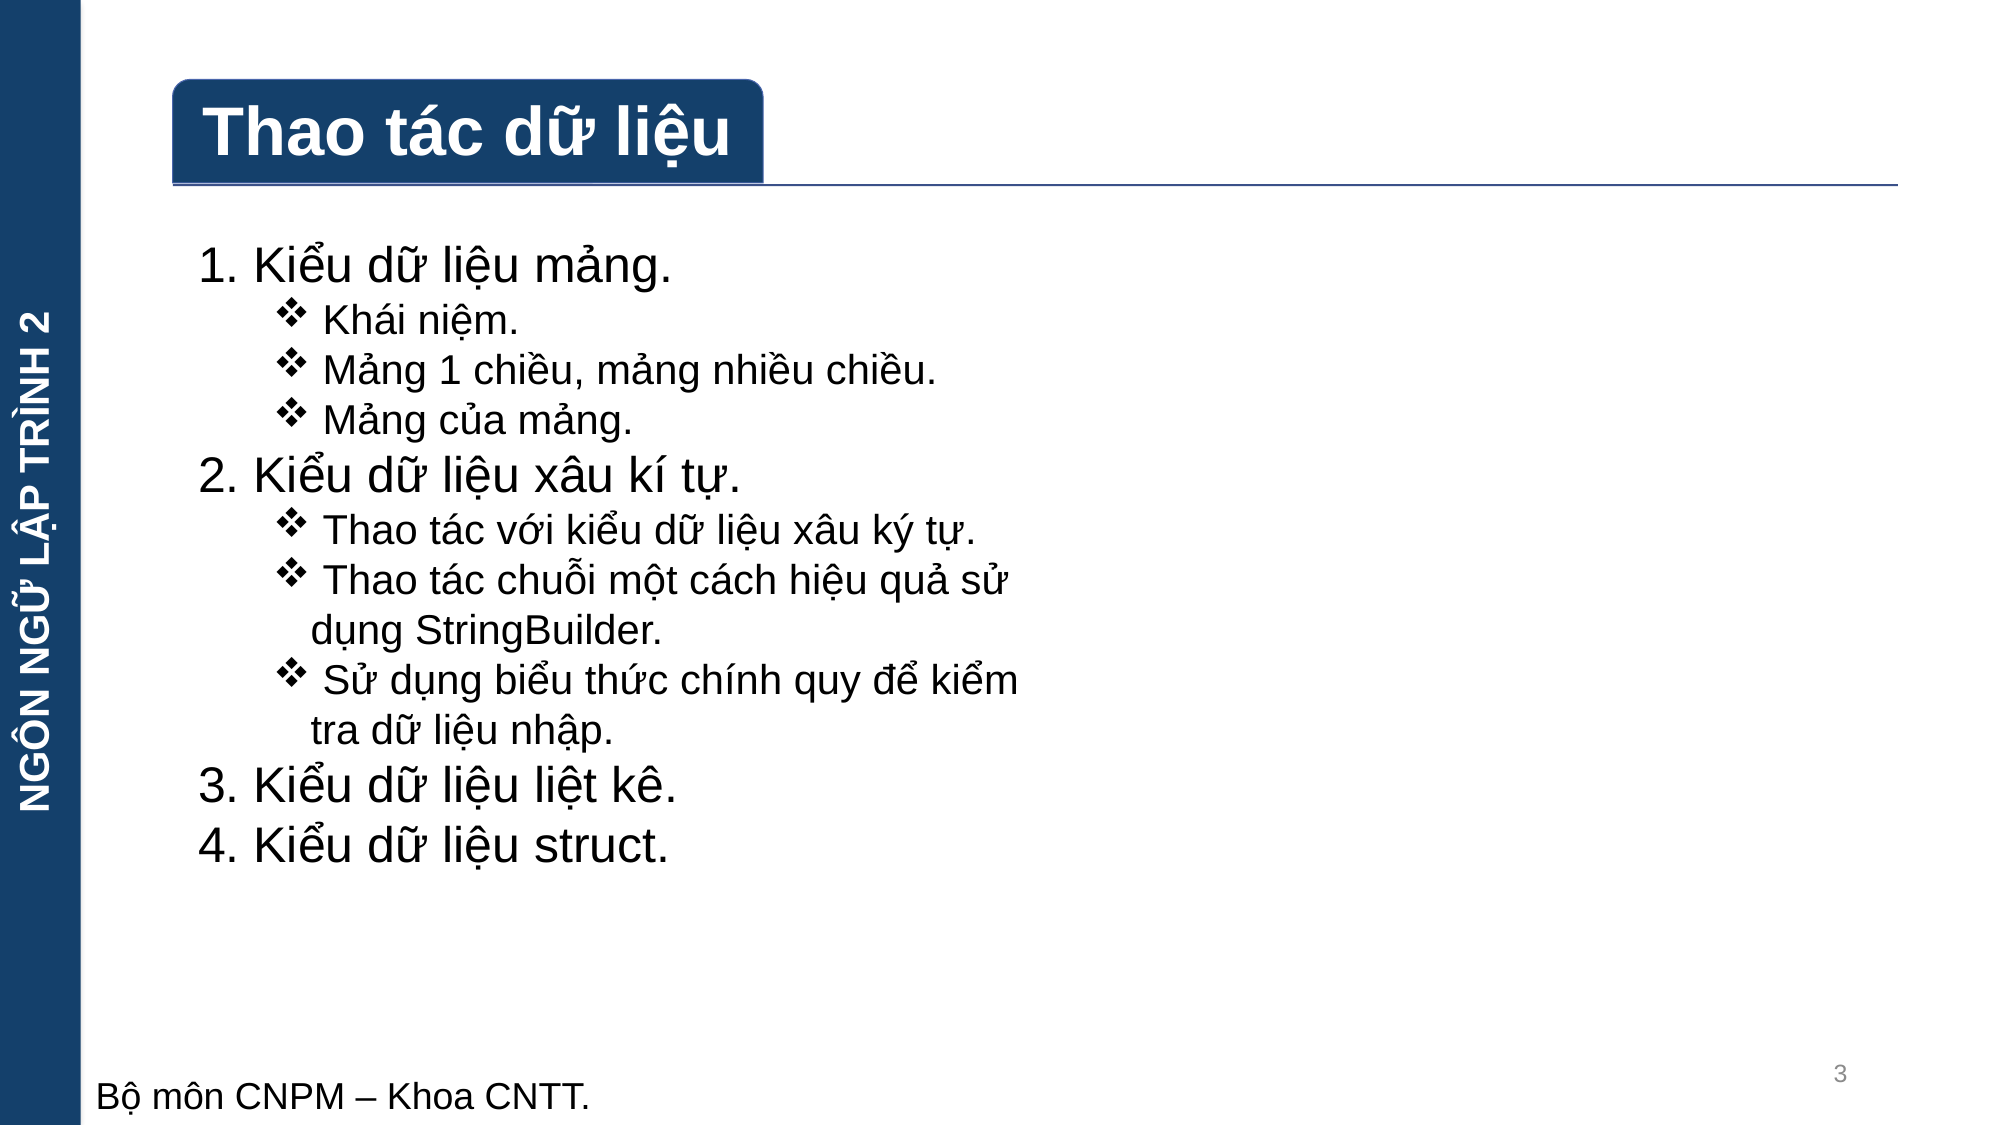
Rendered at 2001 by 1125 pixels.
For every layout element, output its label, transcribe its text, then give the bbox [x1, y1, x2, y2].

text_box NGÔN NGỮ LẬP TRÌNH 2 [0, 0, 82, 1125]
list 1. Kiểu dữ liệu mảng. Khái niệm. Mảng 1 chiều, mảng nhiều chiều. Mảng của mảng. 2. Kiểu dữ liệu xâu kí tự. Thao tác với kiểu dữ liệu xâu ký tự. Thao tác chuỗi một cách hiệu quả sử dụng StringBuilder. Sử dụng biểu thức chính quy để kiểm tra dữ liệu nhập. 3. Kiểu dữ liệu liệt kê. 4. Kiểu dữ liệu struct. [183, 258, 1863, 972]
slide_number 3 [1412, 1042, 1863, 1103]
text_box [137, 40, 1863, 258]
text_box Bộ môn CNPM – Khoa CNTT. [80, 1064, 2000, 1125]
